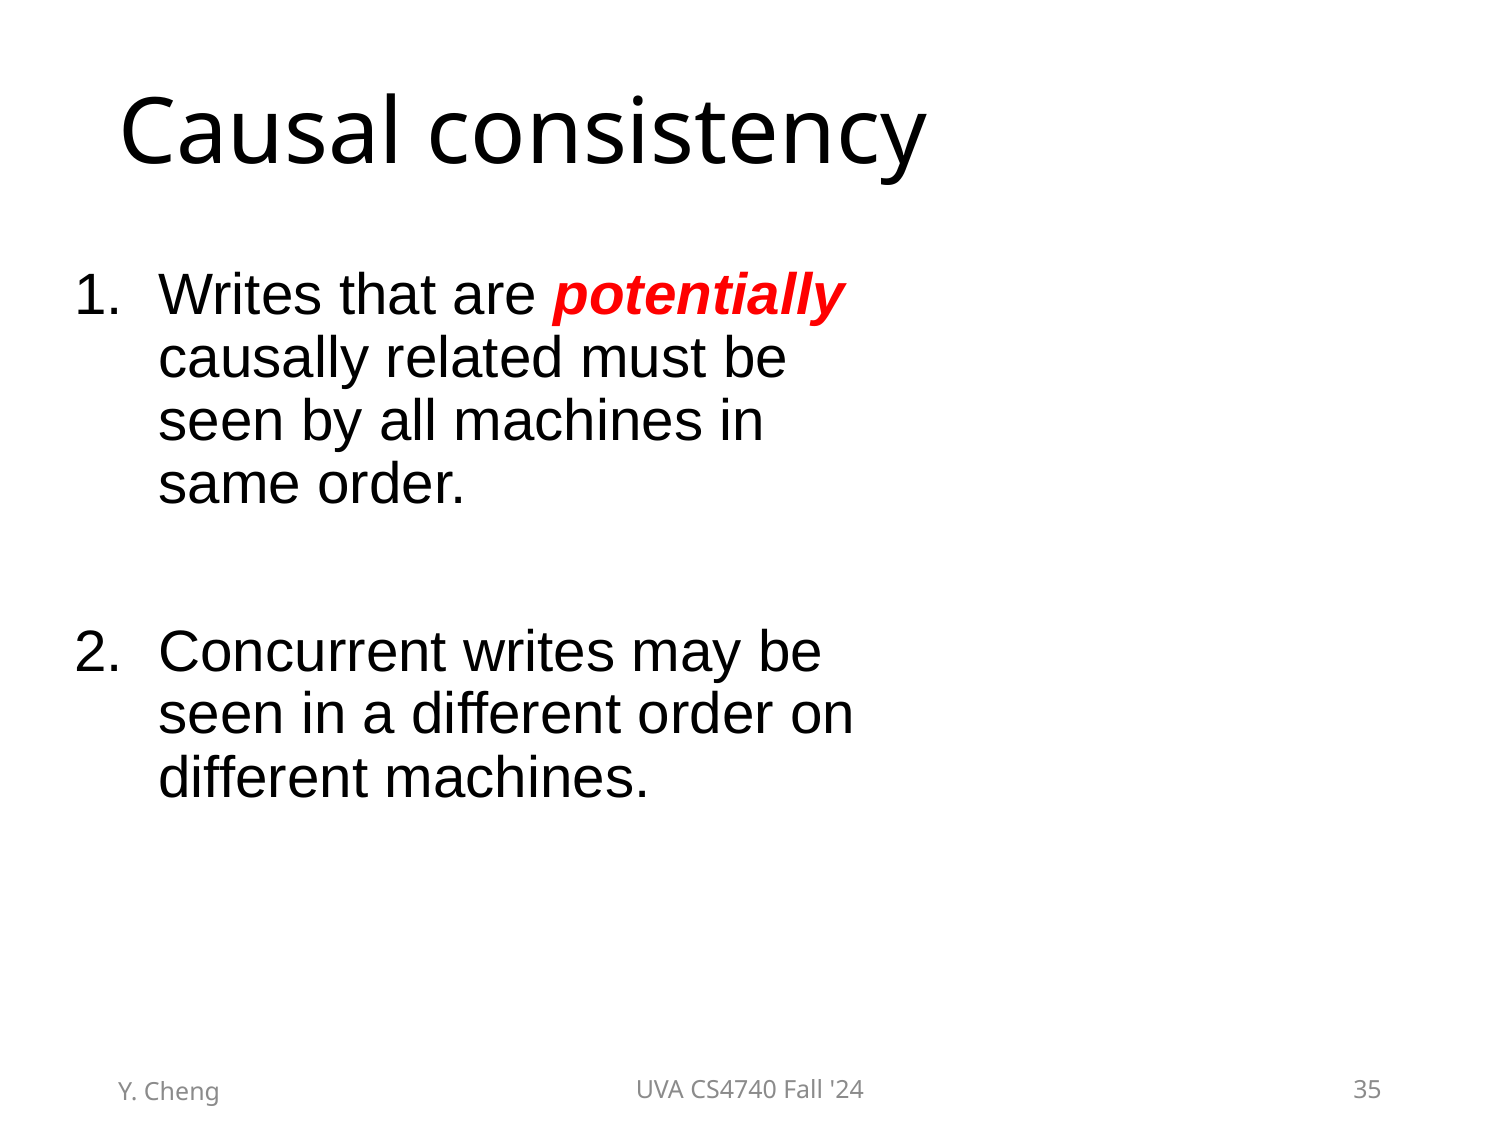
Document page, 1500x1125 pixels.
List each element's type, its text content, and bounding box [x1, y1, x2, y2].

slide_number Y. Cheng [103, 1060, 441, 1121]
slide_number 35 [1059, 1060, 1397, 1121]
title Causal consistency [103, 25, 1397, 243]
list Writes that are potentially causally related must be seen by all machines in same order. Concurrent writes may be seen in a different order on different machines. [59, 256, 931, 1057]
footer UVA CS4740 Fall '24 [496, 1060, 1004, 1121]
